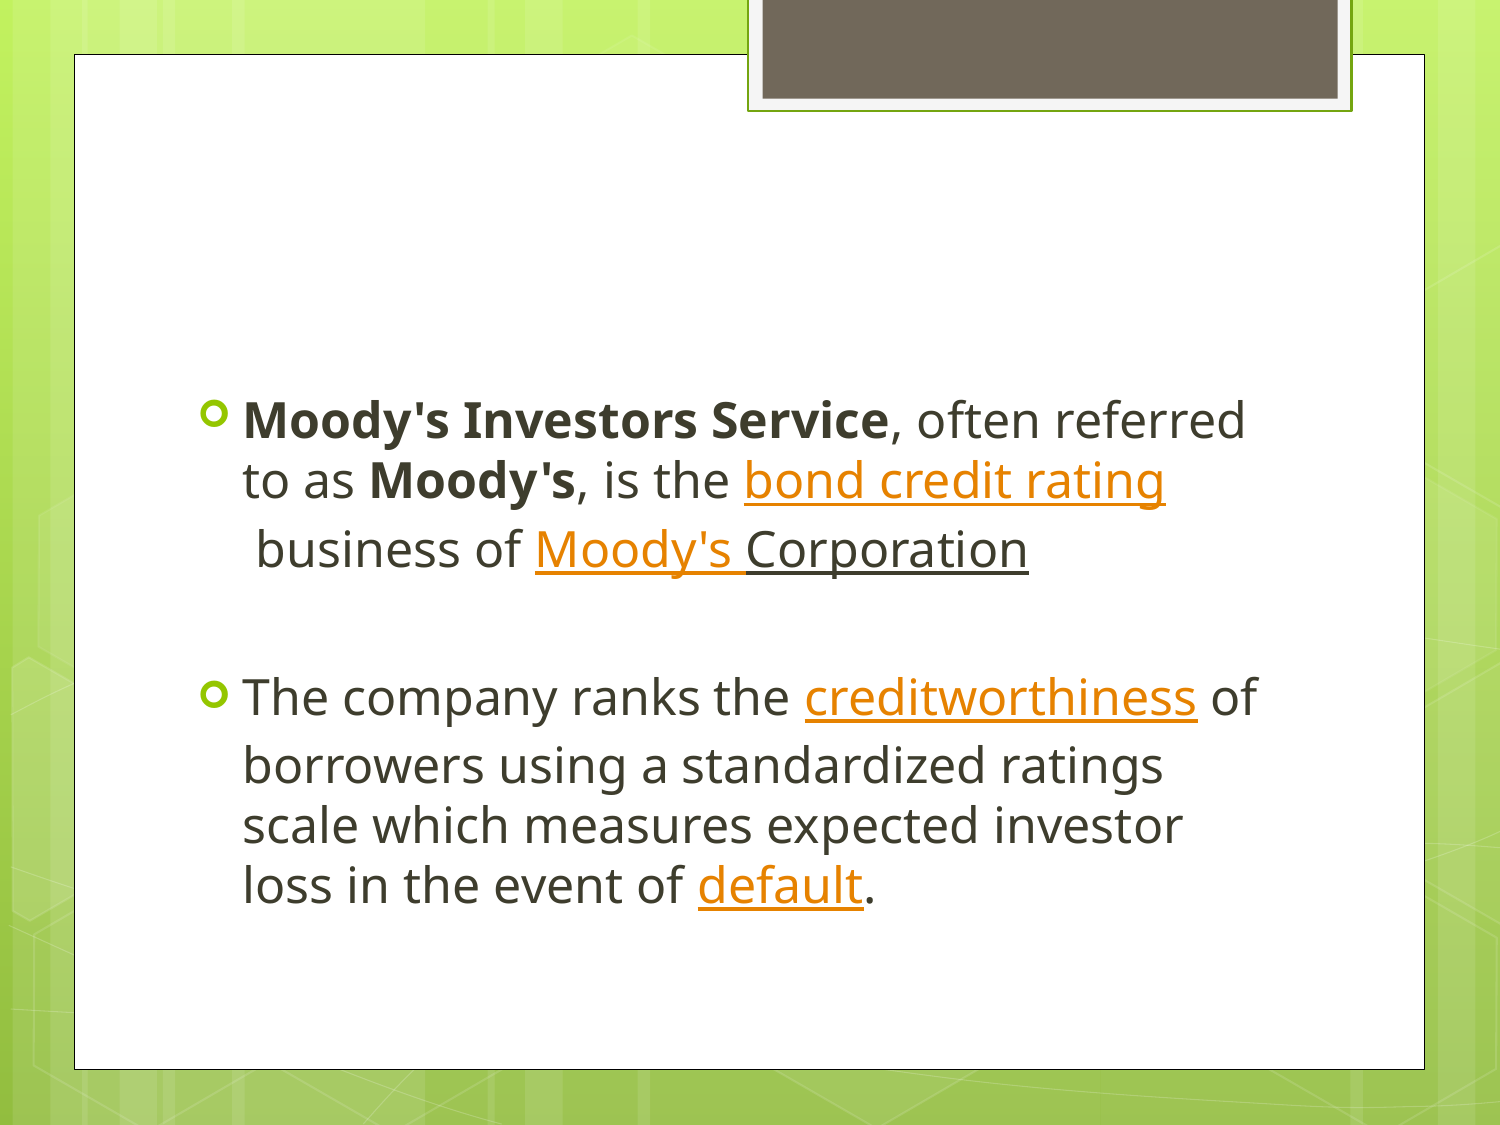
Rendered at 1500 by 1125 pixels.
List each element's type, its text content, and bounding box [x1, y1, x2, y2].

list Moody's Investors Service, often referred to as Moody's, is the bond credit rating business of Moody's Corporation The company ranks the creditworthiness of borrowers using a standardized ratings scale which measures expected investor loss in the event of default. [171, 381, 1283, 957]
